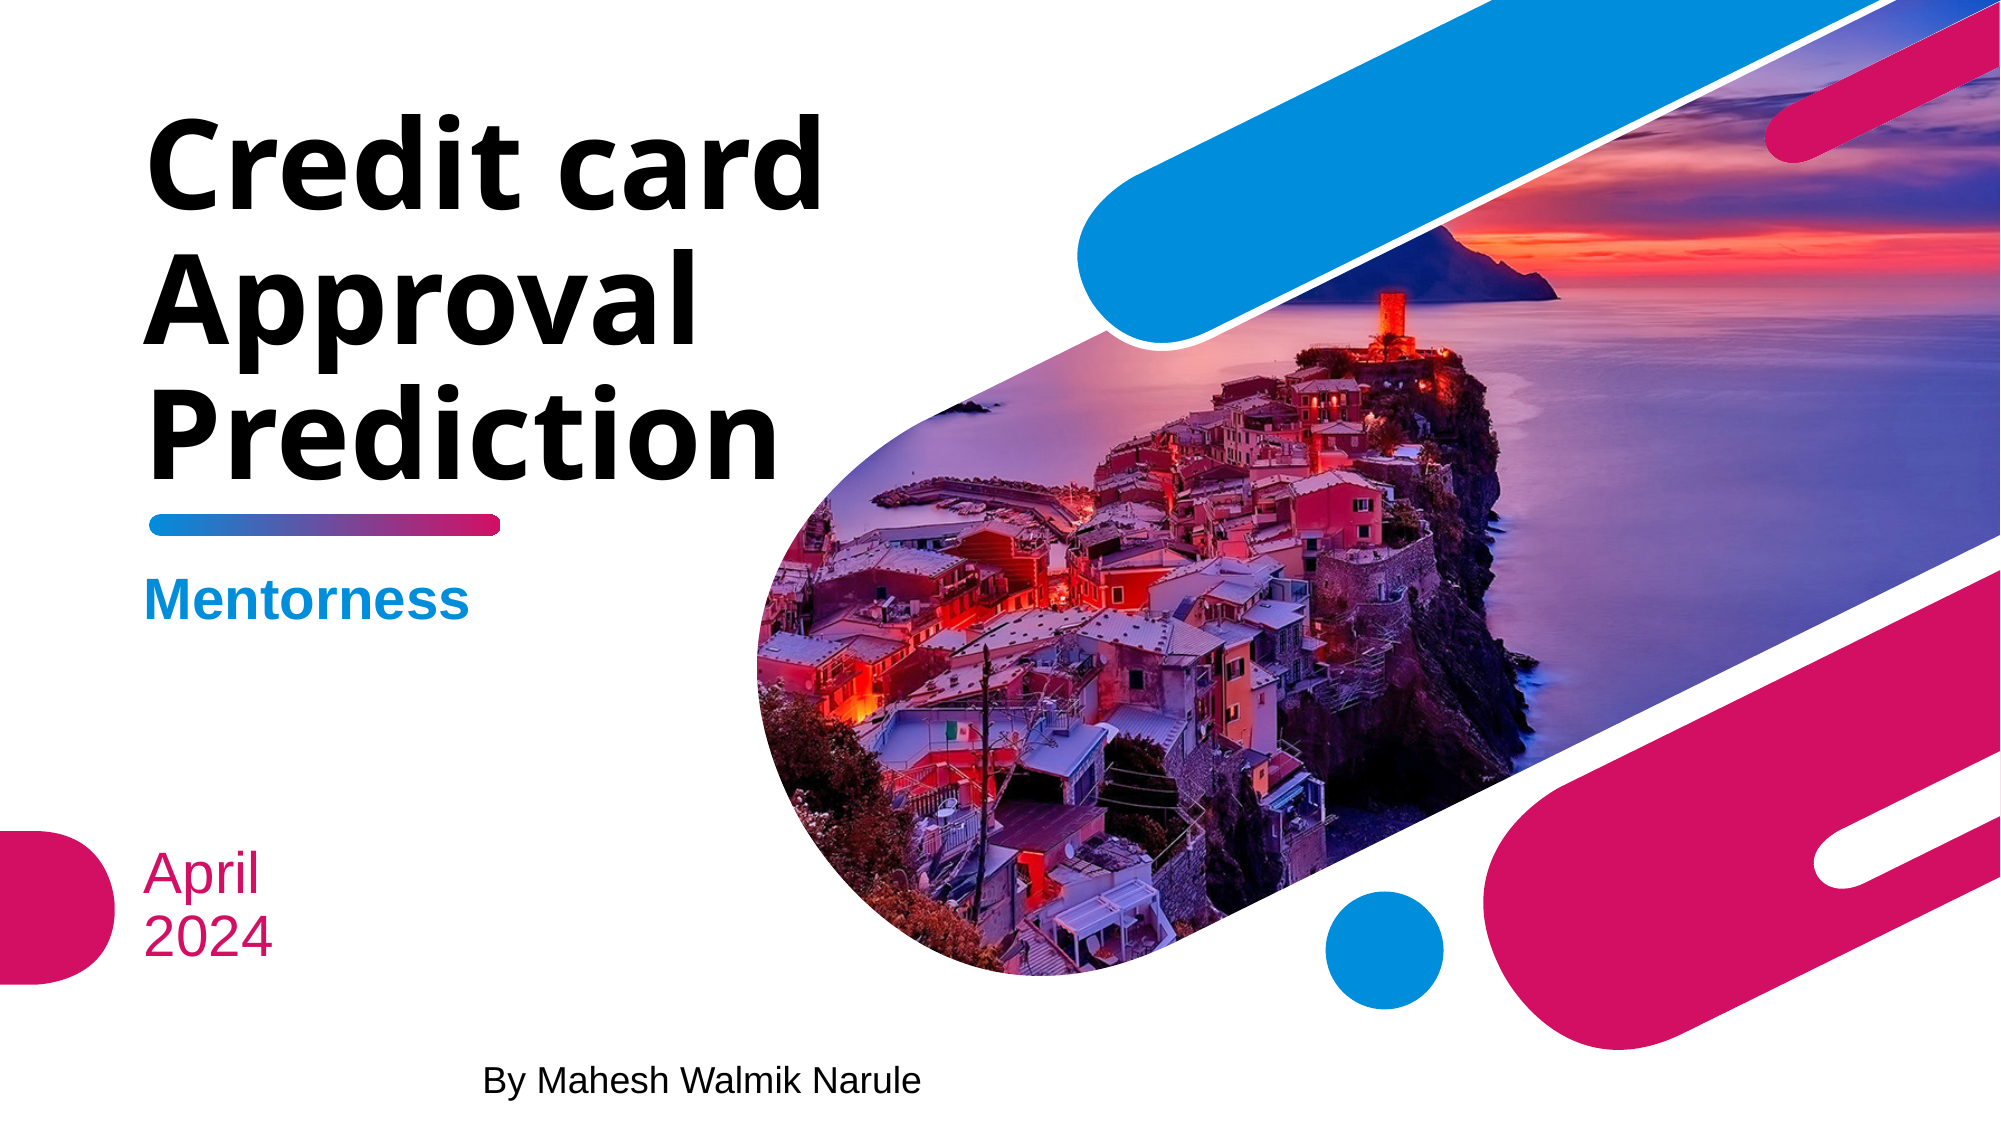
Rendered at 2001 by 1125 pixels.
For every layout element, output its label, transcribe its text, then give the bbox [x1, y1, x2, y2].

list April 2024 [128, 836, 846, 992]
picture [756, 0, 2001, 976]
list Mentorness [128, 561, 725, 718]
text_box By Mahesh Walmik Narule [467, 1048, 1000, 1109]
title Credit card Approval Prediction [128, 179, 756, 429]
